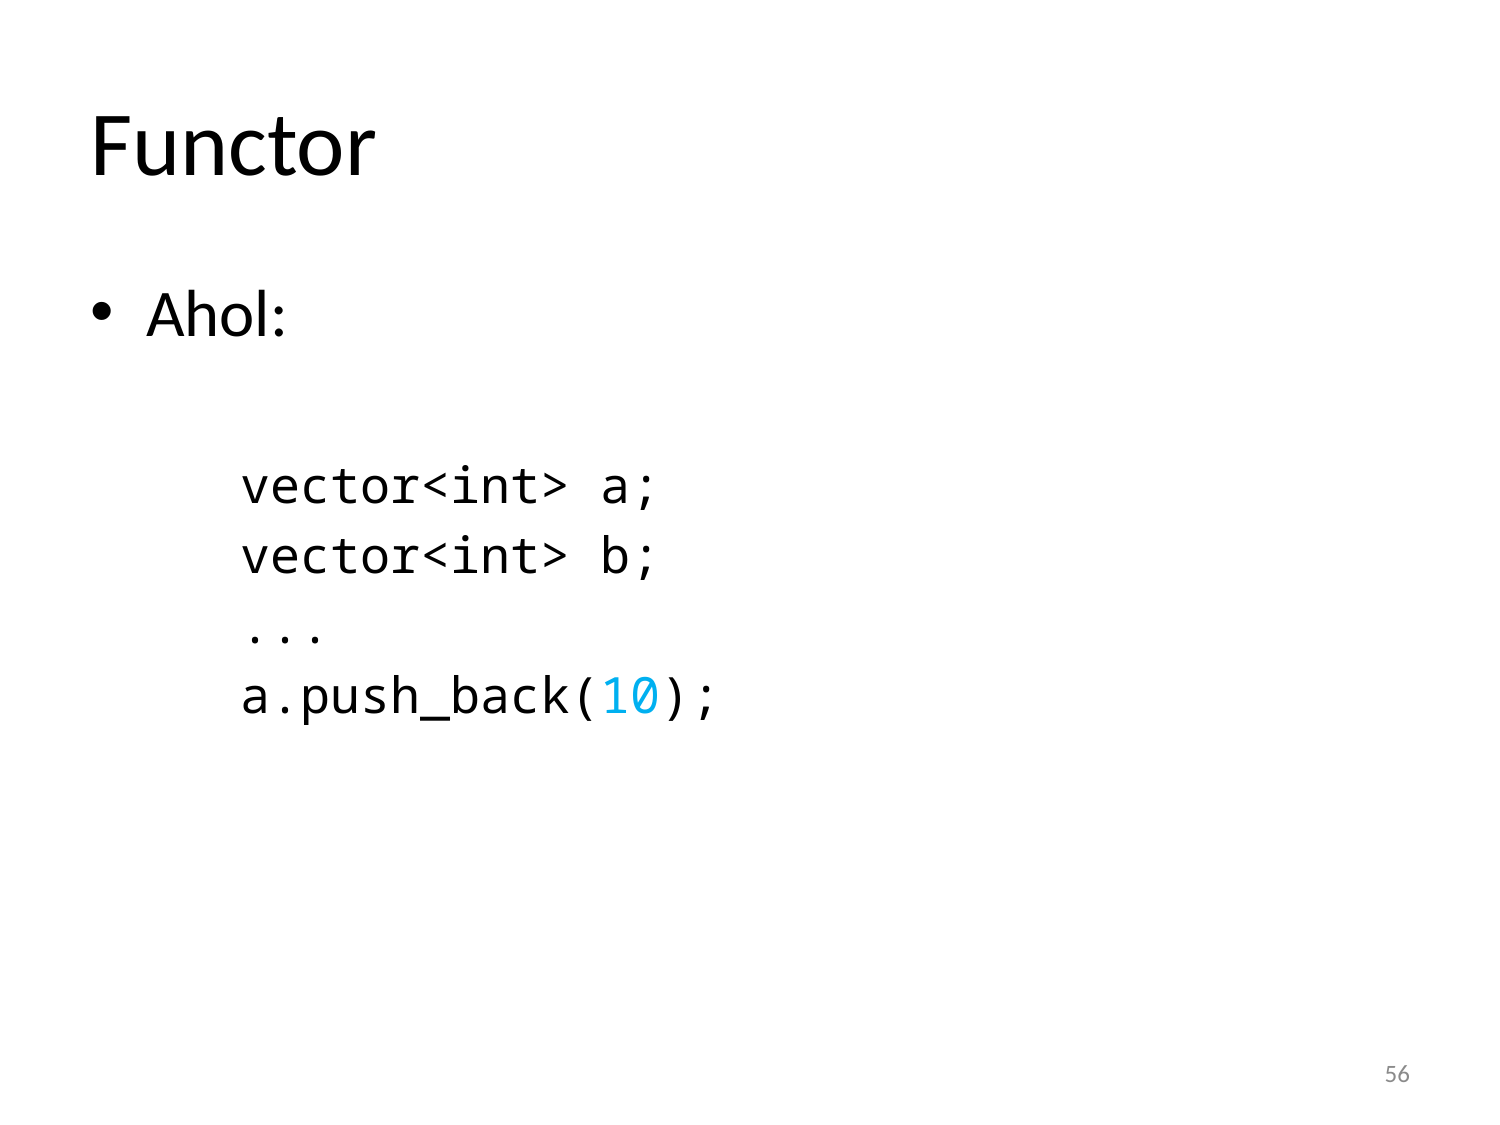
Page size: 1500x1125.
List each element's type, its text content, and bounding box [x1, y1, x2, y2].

slide_number 56 [1074, 1042, 1425, 1103]
list Ahol: vector<int> a; vector<int> b; ... a.push_back(10); [74, 262, 1426, 1006]
title Functor [74, 44, 1426, 233]
